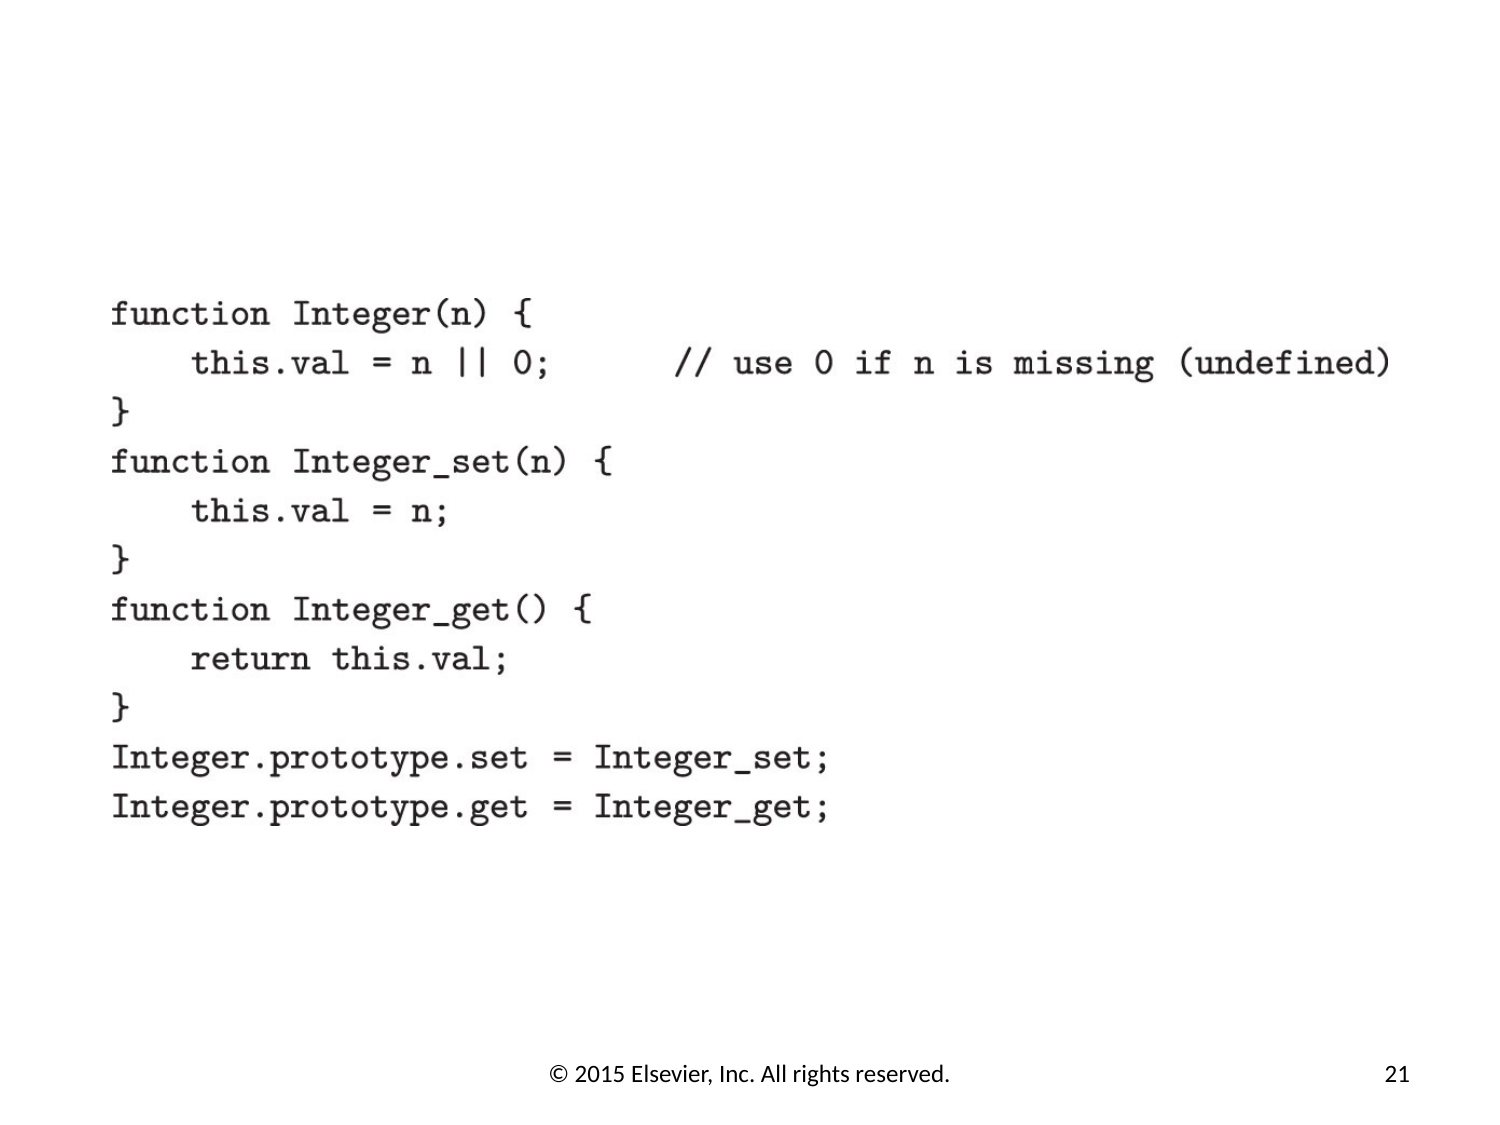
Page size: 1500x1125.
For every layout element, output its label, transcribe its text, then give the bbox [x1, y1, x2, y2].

picture [112, 298, 1388, 827]
footer © 2015 Elsevier, Inc. All rights reserved. [512, 1042, 988, 1103]
slide_number 21 [1074, 1042, 1425, 1103]
